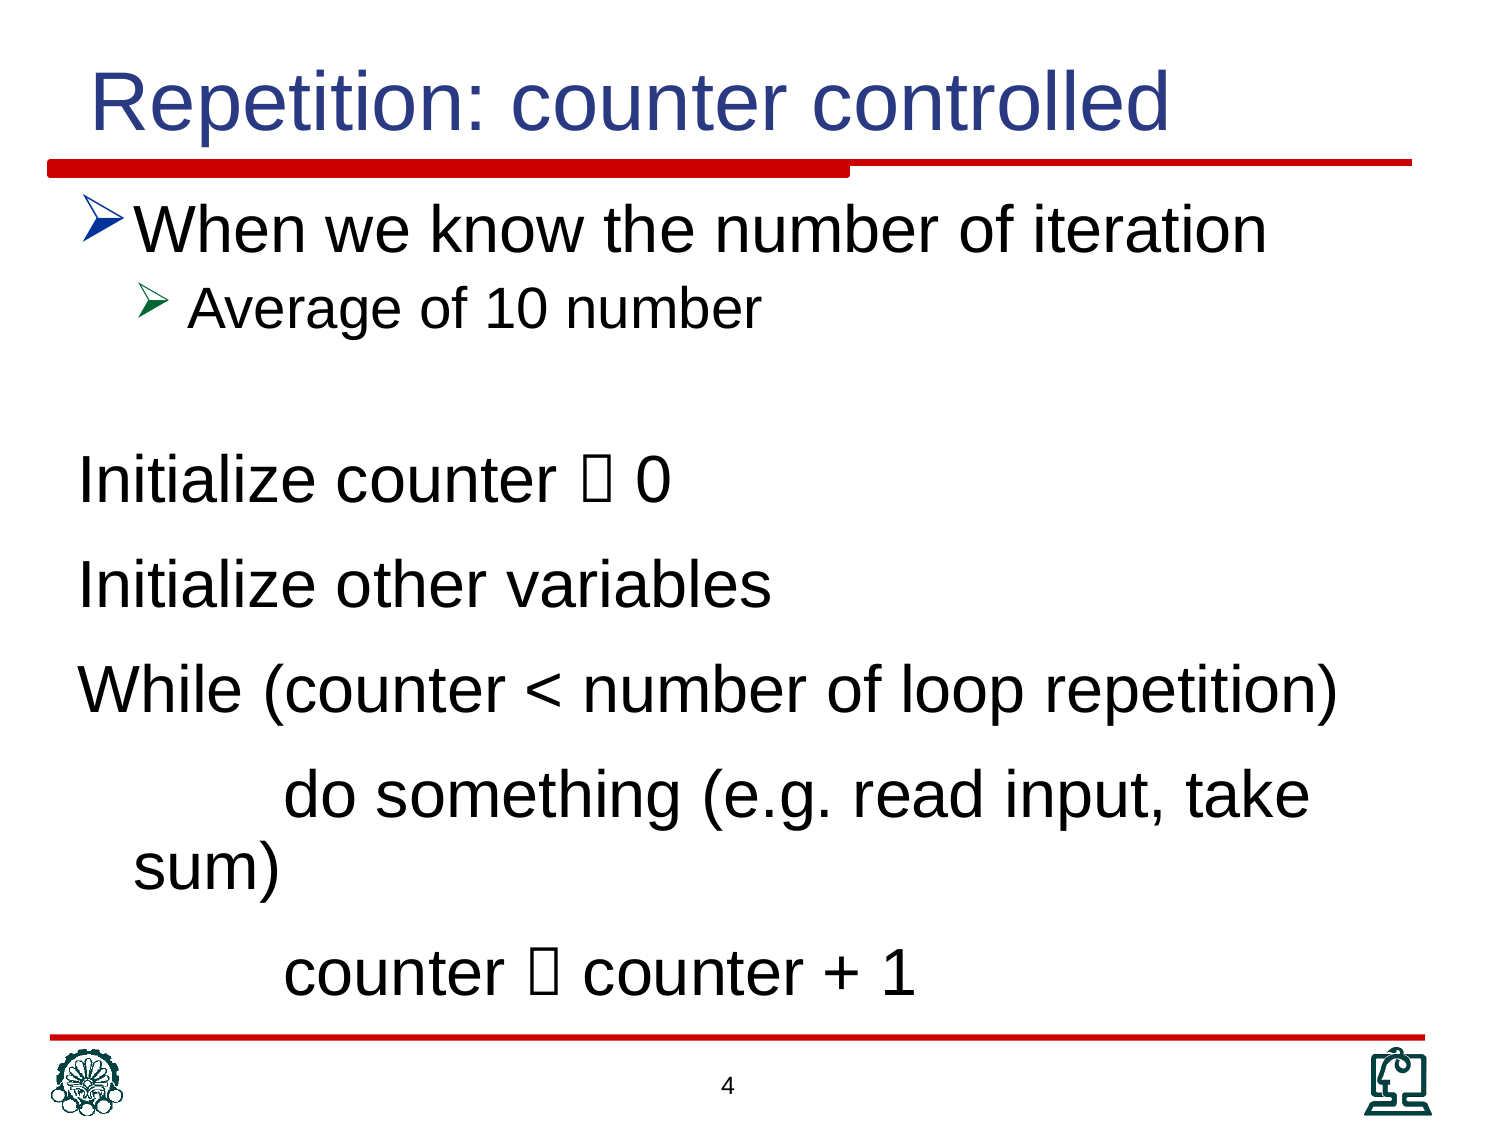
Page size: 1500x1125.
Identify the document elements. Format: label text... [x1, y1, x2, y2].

text_box 4 [650, 1062, 750, 1103]
picture [1362, 1045, 1438, 1119]
picture [50, 1047, 125, 1118]
text_box Repetition: counter controlled [74, 24, 1425, 155]
text_box When we know the number of iteration Average of 10 number Initialize counter  0 Initialize other variables While (counter < number of loop repetition) do something (e.g. read input, take sum) counter  counter + 1 [62, 187, 1488, 994]
